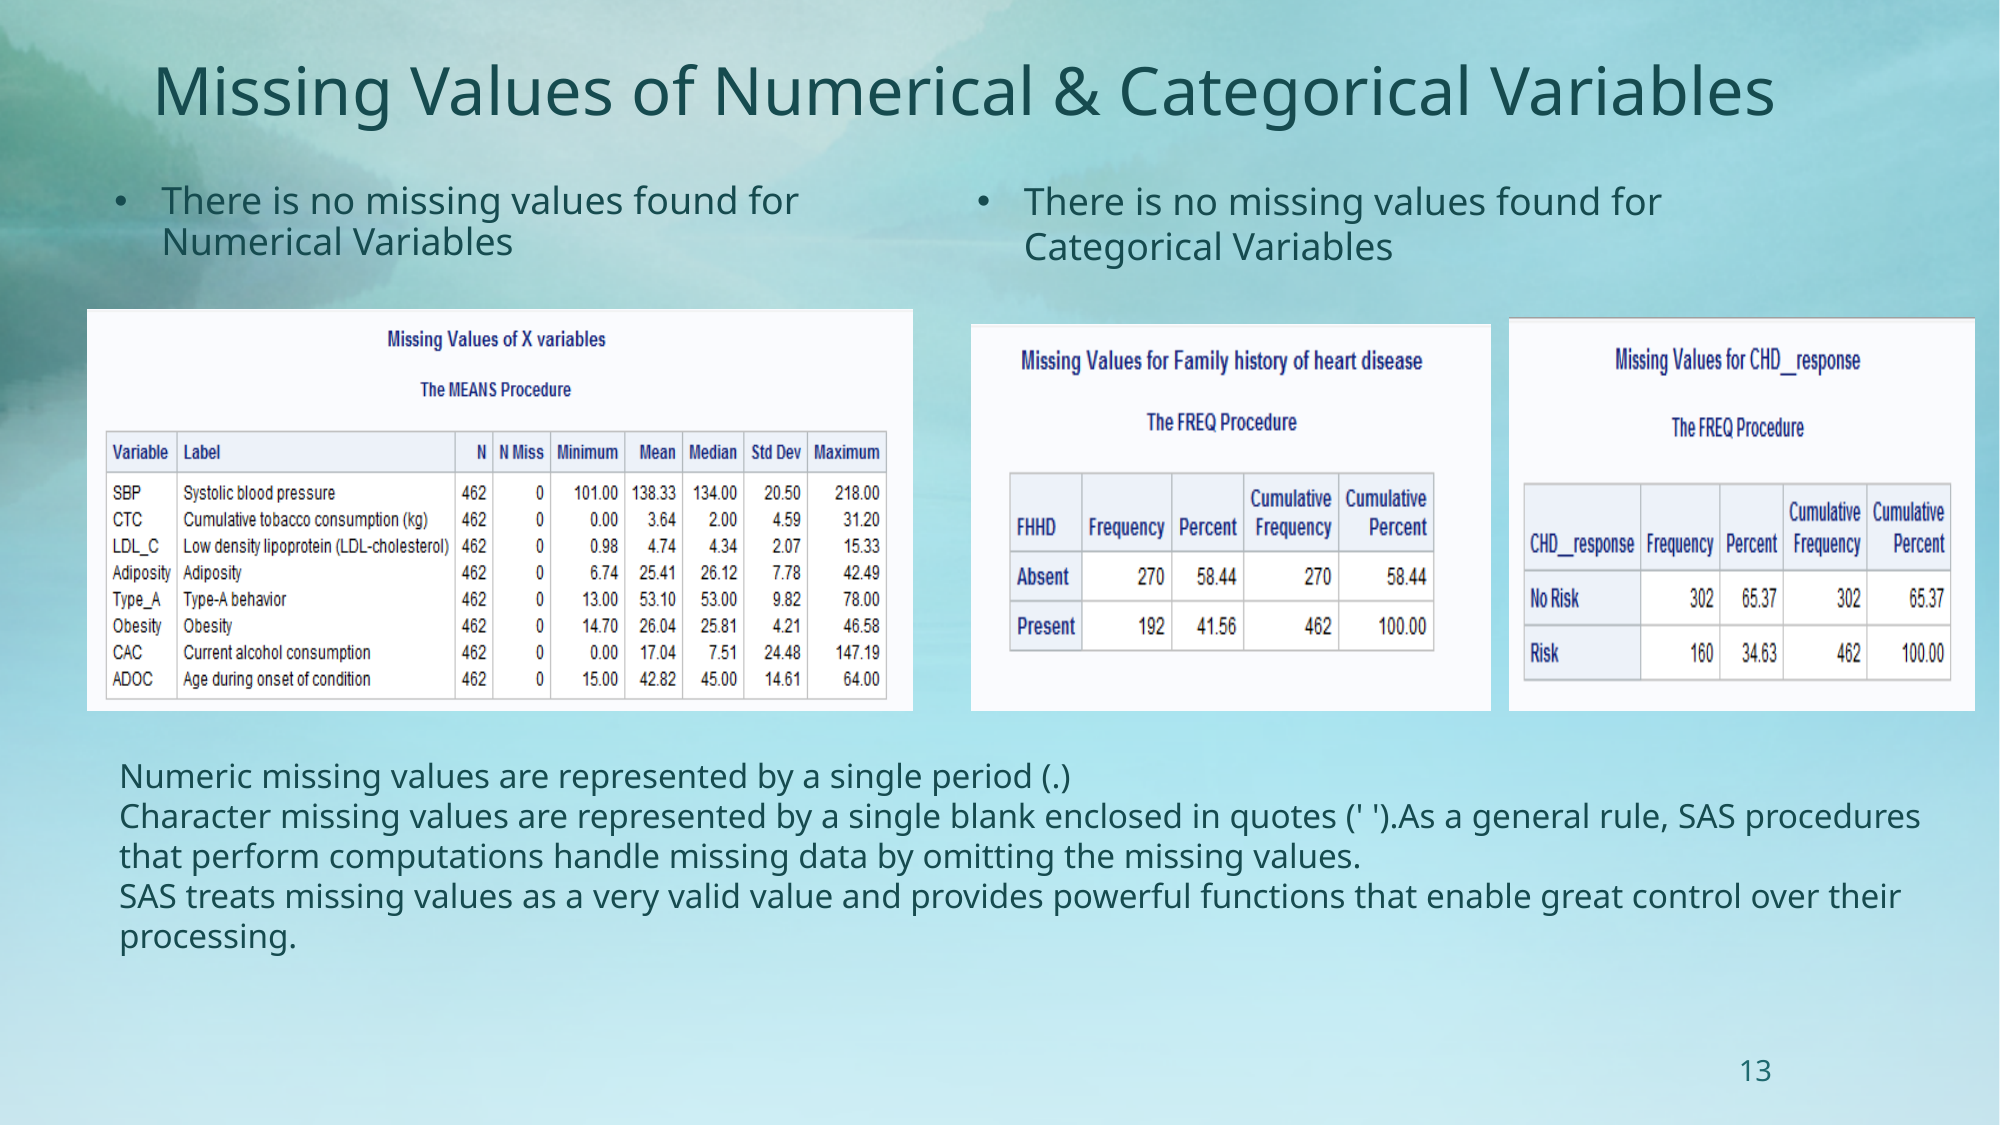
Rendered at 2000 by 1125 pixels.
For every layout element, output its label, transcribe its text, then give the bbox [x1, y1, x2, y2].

text_box Missing Values of Numerical & Categorical Variables [137, 9, 1838, 138]
text_box There is no missing values found for Categorical Variables [962, 170, 1838, 276]
text_box Numeric missing values are represented by a single period (.) Character missing values are represented by a single blank enclosed in quotes (' ').As a general rule, SAS procedures that perform computations handle missing data by omitting the missing values. SAS treats missing values as a very valid value and provides powerful functions that enable great control over their processing. [104, 747, 1950, 963]
text_box There is no missing values found for Numerical Variables [99, 174, 925, 271]
picture [0, 0, 2000, 1125]
slide_number 13 [1320, 1042, 1788, 1103]
